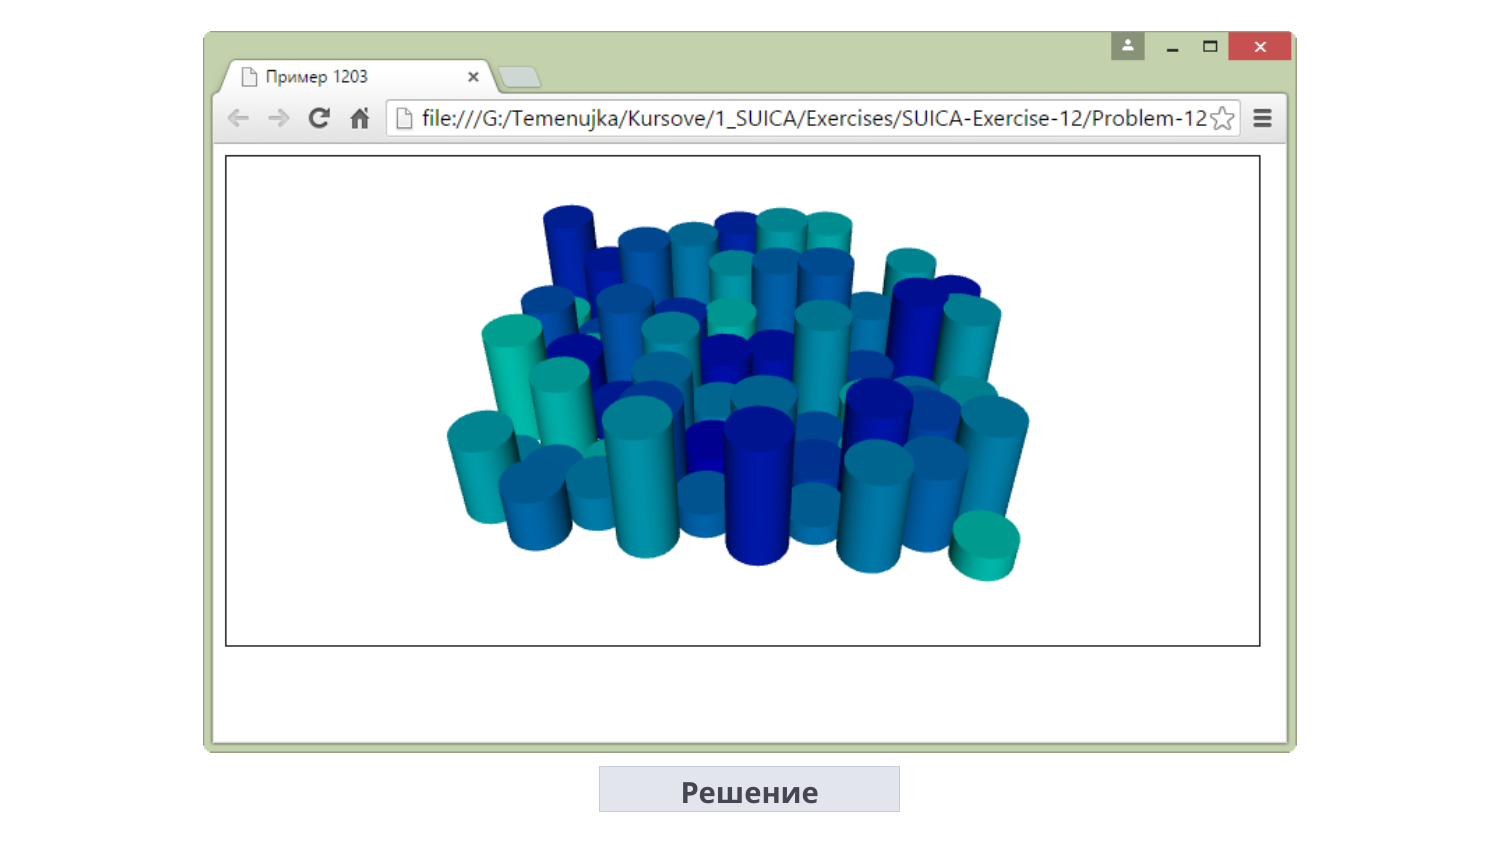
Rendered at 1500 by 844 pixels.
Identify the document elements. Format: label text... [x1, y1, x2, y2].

picture [203, 31, 1297, 753]
text_box Решение [599, 766, 900, 812]
